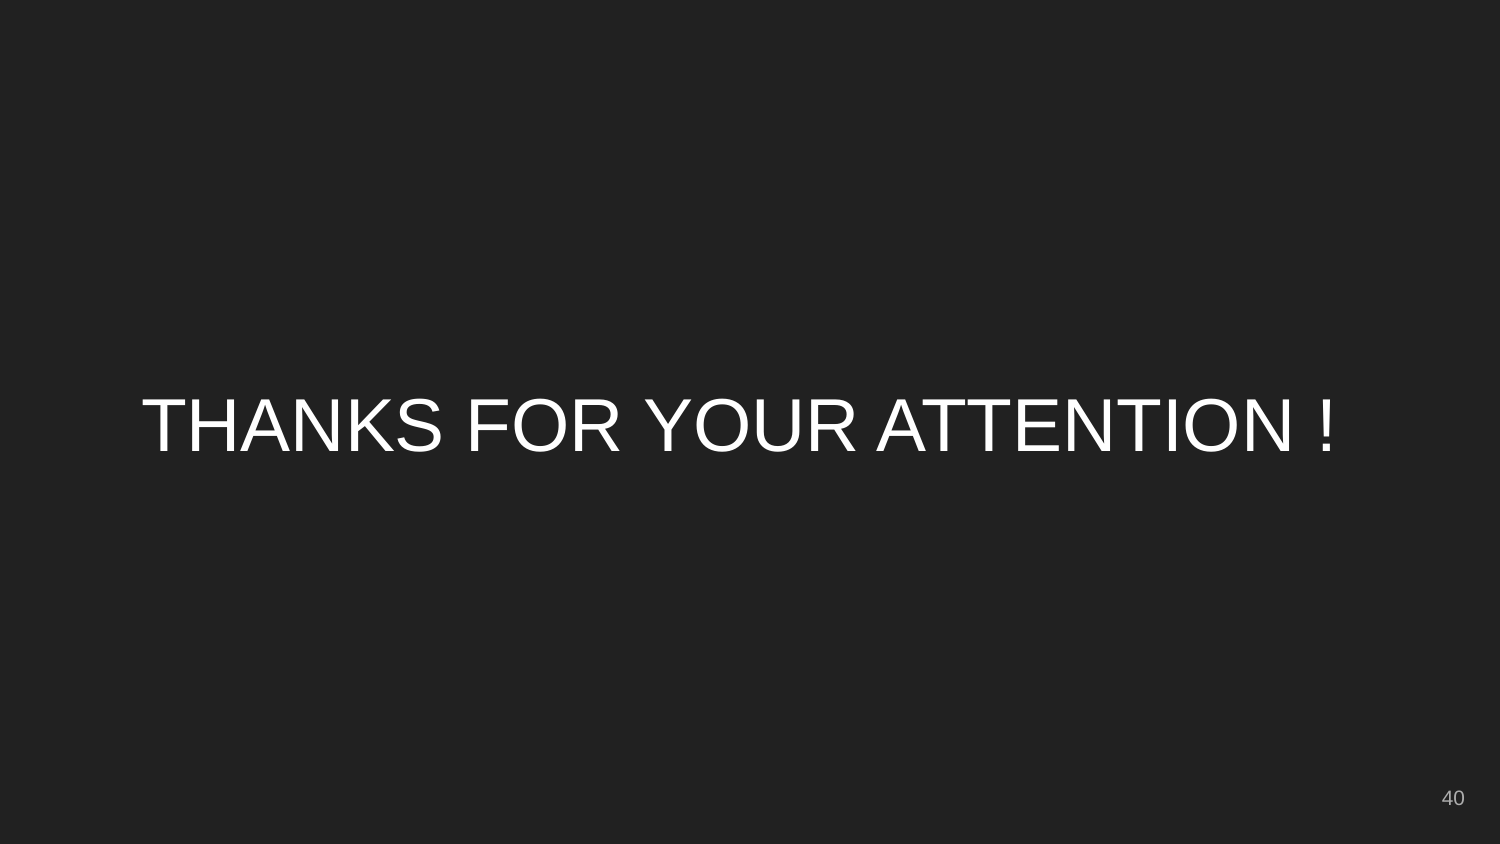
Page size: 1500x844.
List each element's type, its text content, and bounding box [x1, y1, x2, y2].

title THANKS FOR YOUR ATTENTION ! [51, 352, 1449, 491]
slide_number 40 [1389, 764, 1480, 830]
